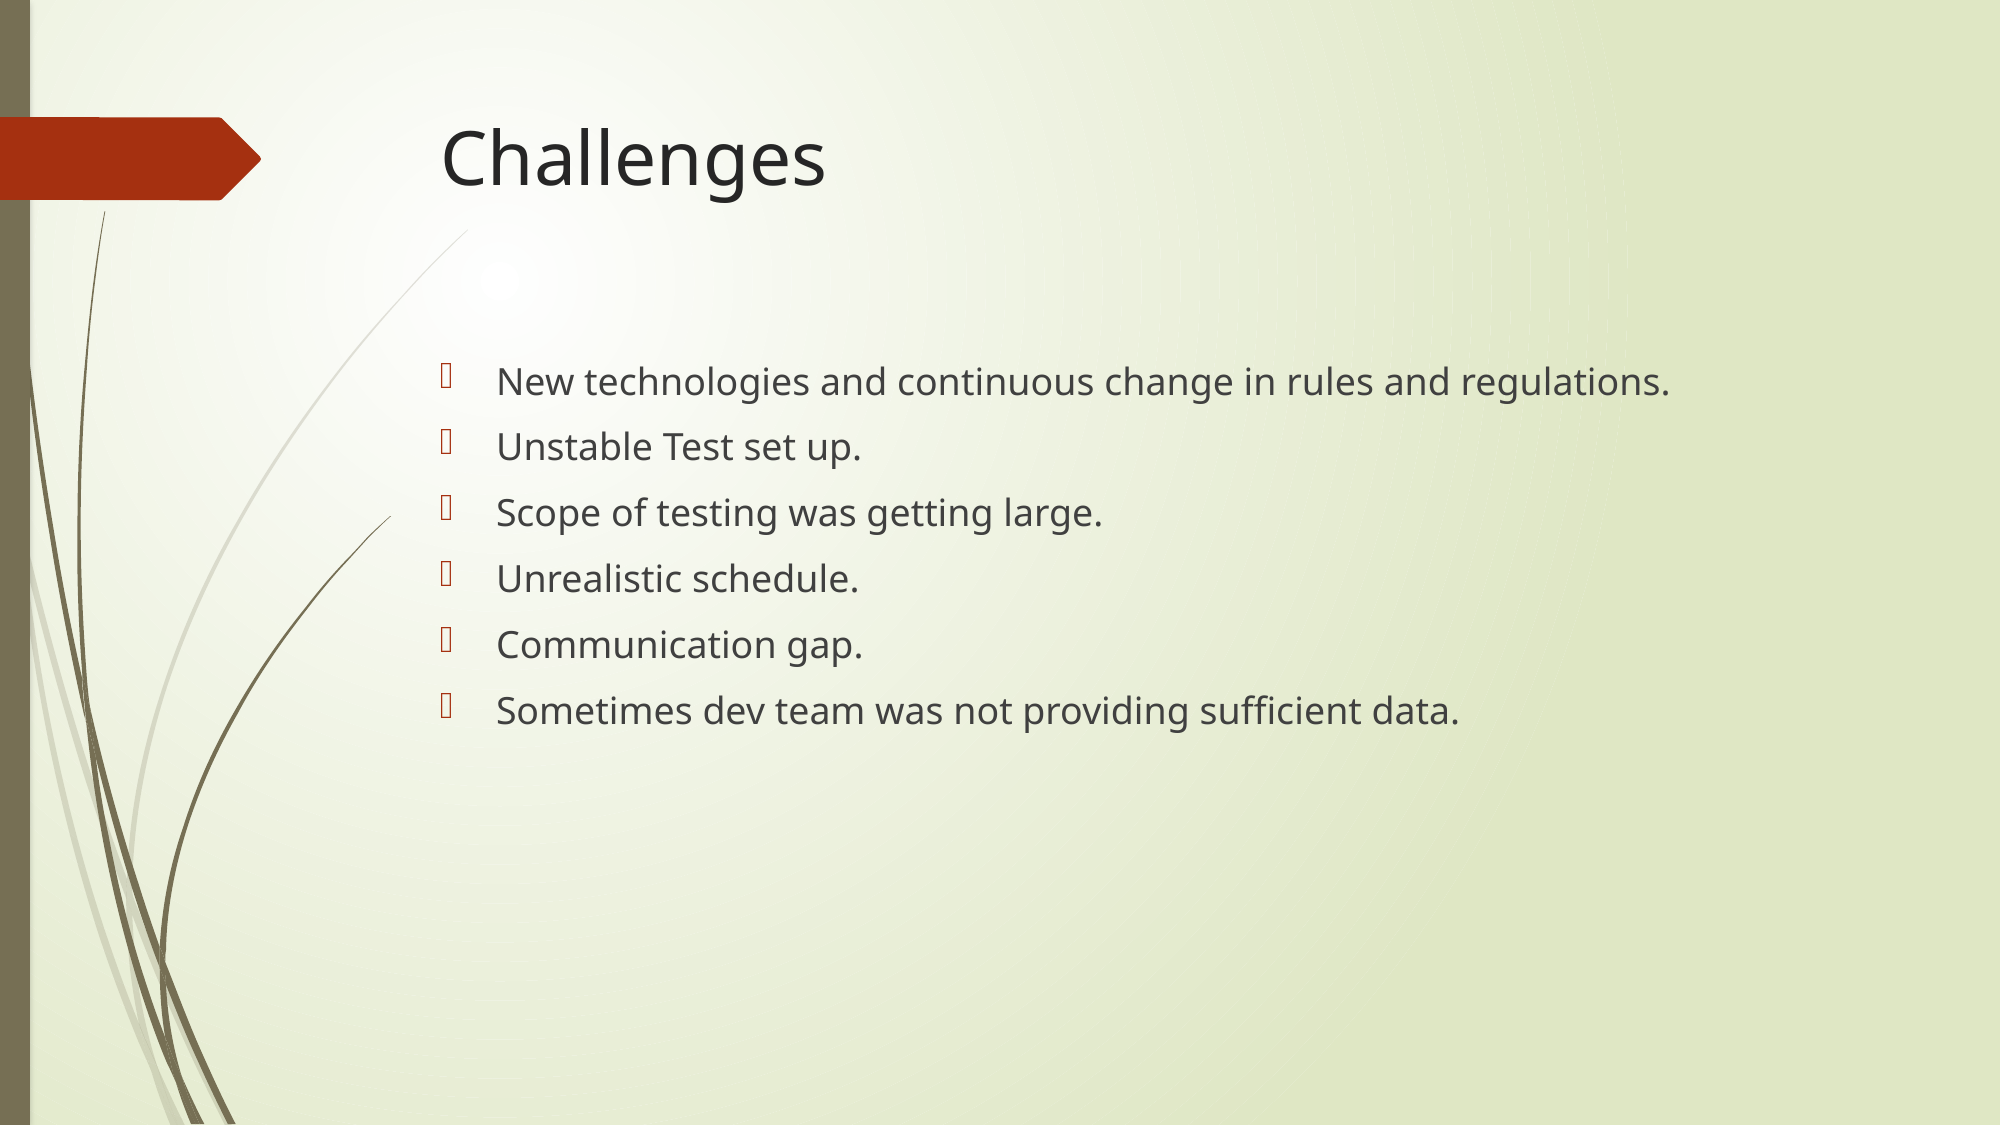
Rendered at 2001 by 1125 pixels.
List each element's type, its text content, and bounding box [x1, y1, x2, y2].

list New technologies and continuous change in rules and regulations. Unstable Test set up. Scope of testing was getting large. Unrealistic schedule. Communication gap. Sometimes dev team was not providing sufficient data. [424, 350, 1888, 970]
title Challenges [425, 102, 1888, 313]
